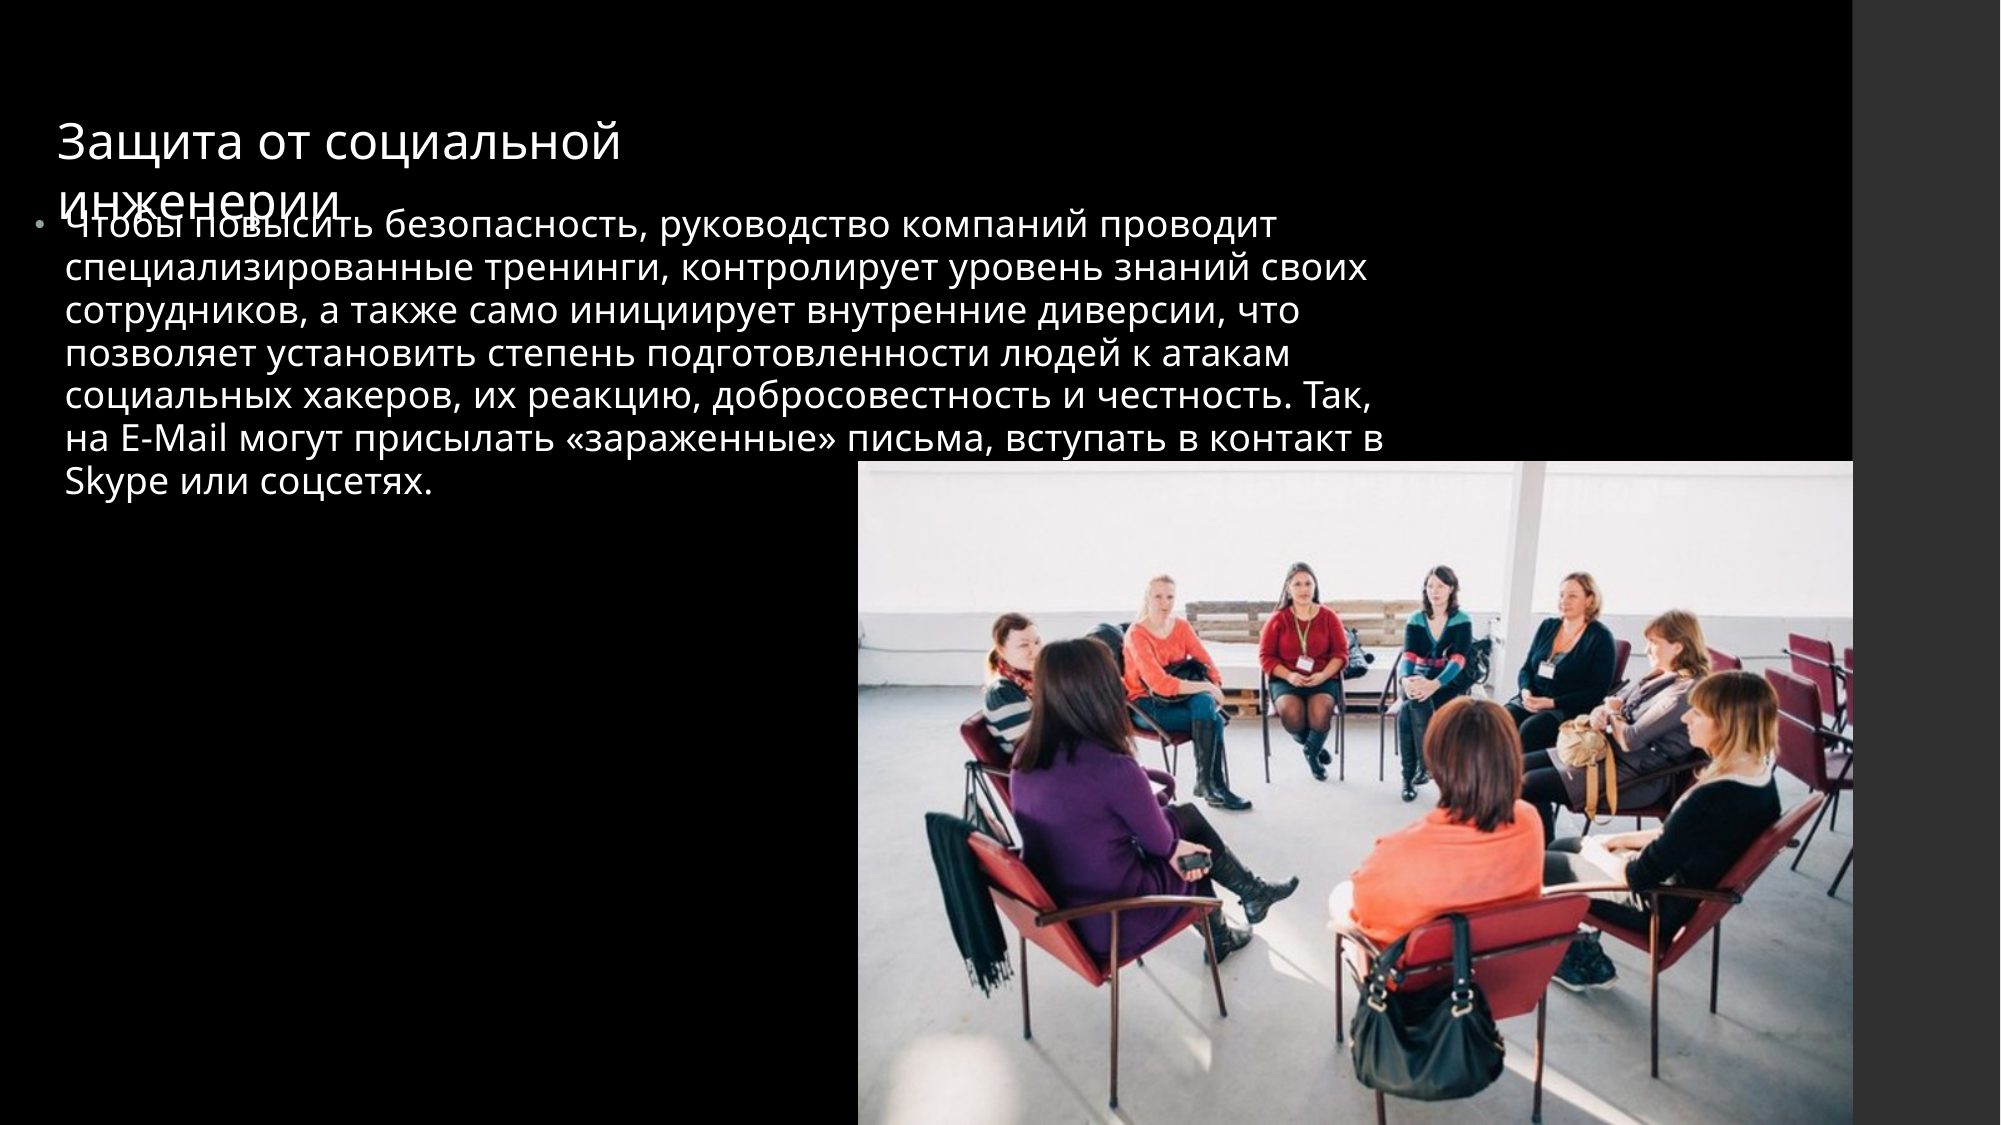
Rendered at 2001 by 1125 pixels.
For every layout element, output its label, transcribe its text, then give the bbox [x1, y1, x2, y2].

picture [857, 461, 1853, 1125]
text_box Защита от социальной инженерии [43, 101, 930, 237]
list Чтобы повысить безопасность, руководство компаний проводит специализированные тренинги, контролирует уровень знаний своих сотрудников, а также само инициирует внутренние диверсии, что позволяет установить степень подготовленности людей к атакам социальных хакеров, их реакцию, добросовестность и честность. Так, на E-Mail могут присылать «зараженные» письма, вступать в контакт в Skype или соцсетях. [19, 196, 1430, 911]
